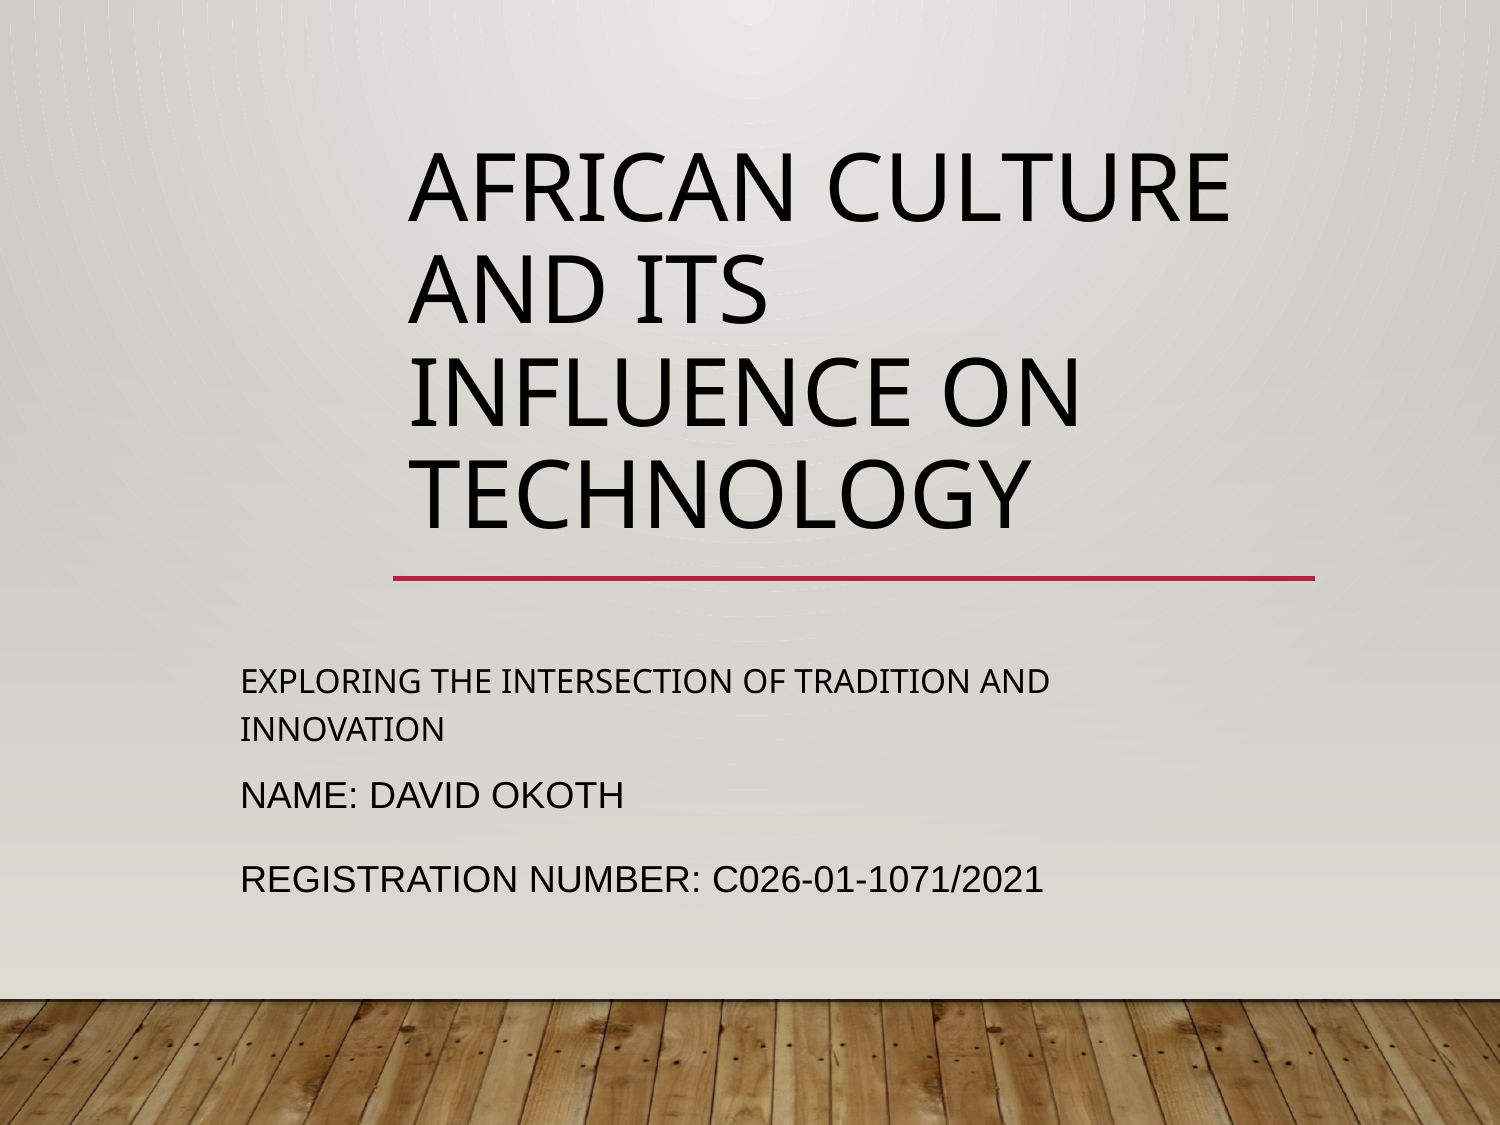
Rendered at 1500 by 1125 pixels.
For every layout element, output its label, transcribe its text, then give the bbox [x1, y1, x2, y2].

picture [0, 999, 1500, 1125]
subtitle Exploring the Intersection of Tradition and Innovation Name: David Okoth Registration number: C026-01-1071/2021 [225, 637, 1275, 996]
title African Culture and Its Influence on Technology [393, 131, 1315, 549]
